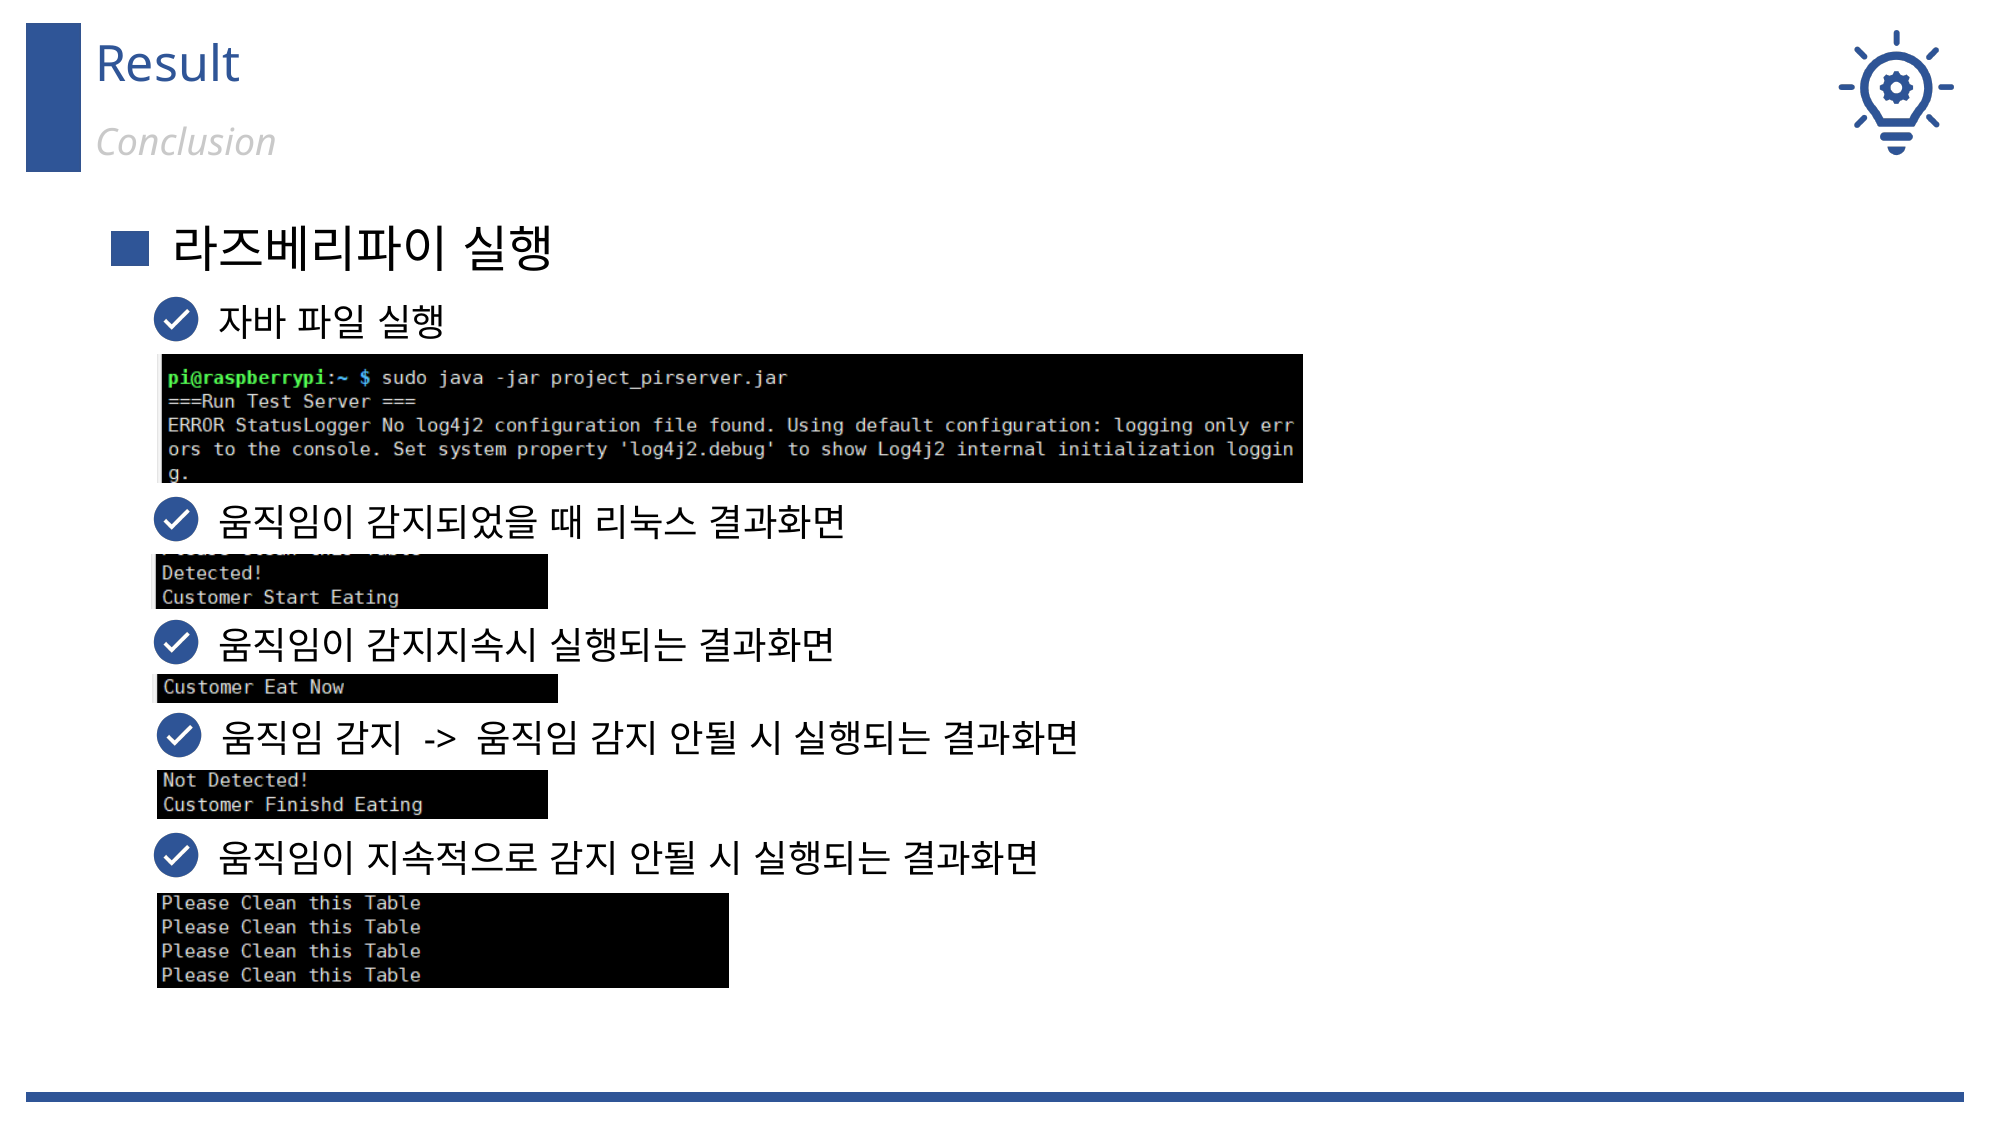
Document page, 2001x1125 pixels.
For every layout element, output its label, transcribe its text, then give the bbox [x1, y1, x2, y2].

picture [151, 707, 207, 763]
picture [148, 827, 204, 883]
picture [148, 614, 204, 670]
text_box 자바 파일 실행 [203, 291, 527, 352]
text_box [26, 23, 81, 172]
text_box [26, 1092, 1964, 1102]
text_box [111, 231, 149, 266]
text_box 움직임이 감지되었을 때 리눅스 결과화면 [203, 491, 1214, 551]
picture [1827, 24, 1967, 163]
text_box 라즈베리파이 실행 [157, 209, 938, 285]
text_box Result [80, 24, 1029, 99]
picture [151, 674, 558, 703]
text_box 움직임이 지속적으로 감지 안될 시 실행되는 결과화면 [203, 827, 1300, 888]
picture [157, 354, 1303, 483]
text_box Conclusion [80, 110, 1029, 171]
picture [148, 491, 204, 547]
picture [157, 770, 548, 819]
picture [157, 893, 729, 988]
picture [151, 554, 548, 609]
text_box 움직임 감지 -> 움직임 감지 안될 시 실행되는 결과화면 [206, 707, 1303, 767]
picture [148, 291, 204, 347]
text_box 움직임이 감지지속시 실행되는 결과화면 [203, 614, 1300, 675]
